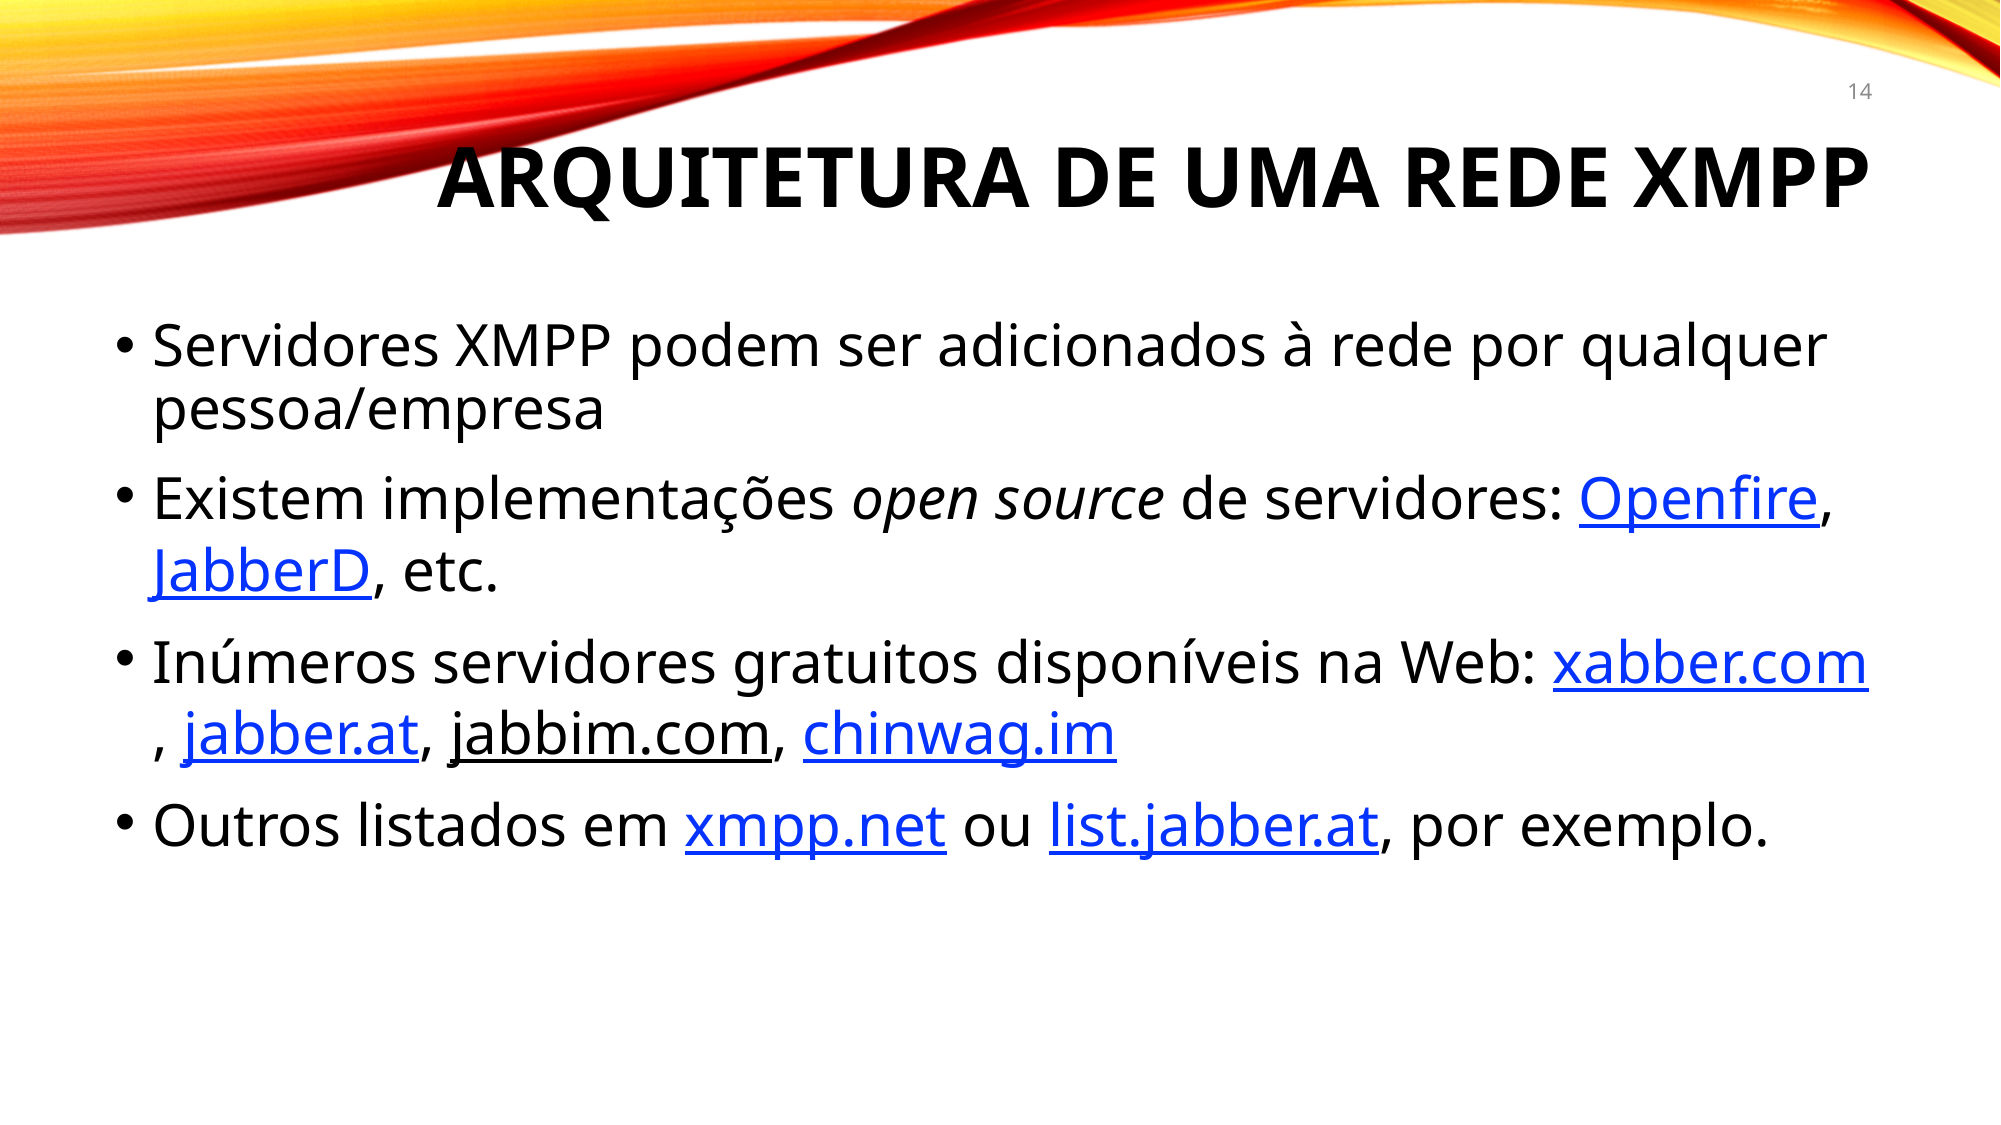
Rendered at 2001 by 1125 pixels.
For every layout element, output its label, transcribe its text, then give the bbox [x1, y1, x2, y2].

slide_number 14 [1437, 62, 1888, 123]
list Servidores XMPP podem ser adicionados à rede por qualquer pessoa/empresa Existem implementações open source de servidores: Openfire, JabberD, etc. Inúmeros servidores gratuitos disponíveis na Web: xabber.com, jabber.at, jabbim.com, chinwag.im Outros listados em xmpp.net ou list.jabber.at, por exemplo. [99, 308, 1888, 1007]
title Arquitetura de uma Rede XMPP [323, 119, 1888, 241]
picture [0, 0, 2000, 237]
